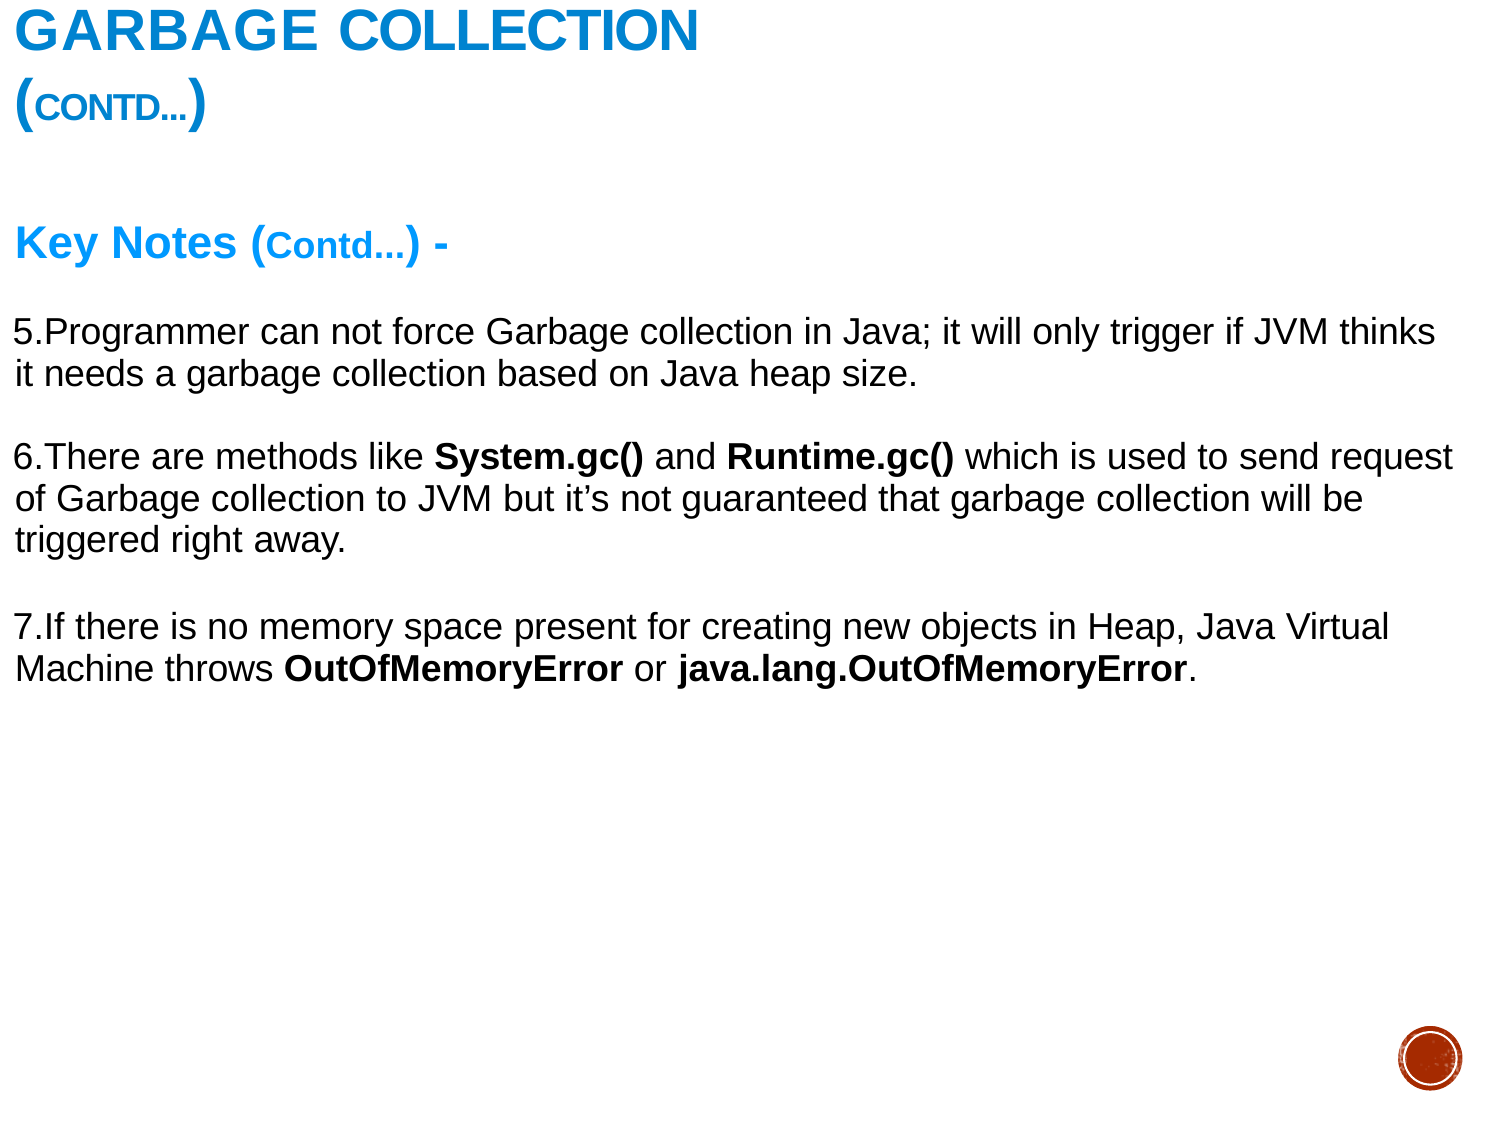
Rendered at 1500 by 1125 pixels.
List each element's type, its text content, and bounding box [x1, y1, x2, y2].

text_box Key Notes (Contd...) - Programmer can not force Garbage collection in Java; it will only trigger if JVM thinks it needs a garbage collection based on Java heap size. There are methods like System.gc() and Runtime.gc() which is used to send request of Garbage collection to JVM but it’s not guaranteed that garbage collection will be triggered right away. If there is no memory space present for creating new objects in Heap, Java Virtual Machine throws OutOfMemoryError or java.lang.OutOfMemoryError. [12, 210, 1479, 689]
title Garbage Collection (Contd...) [12, 0, 725, 157]
